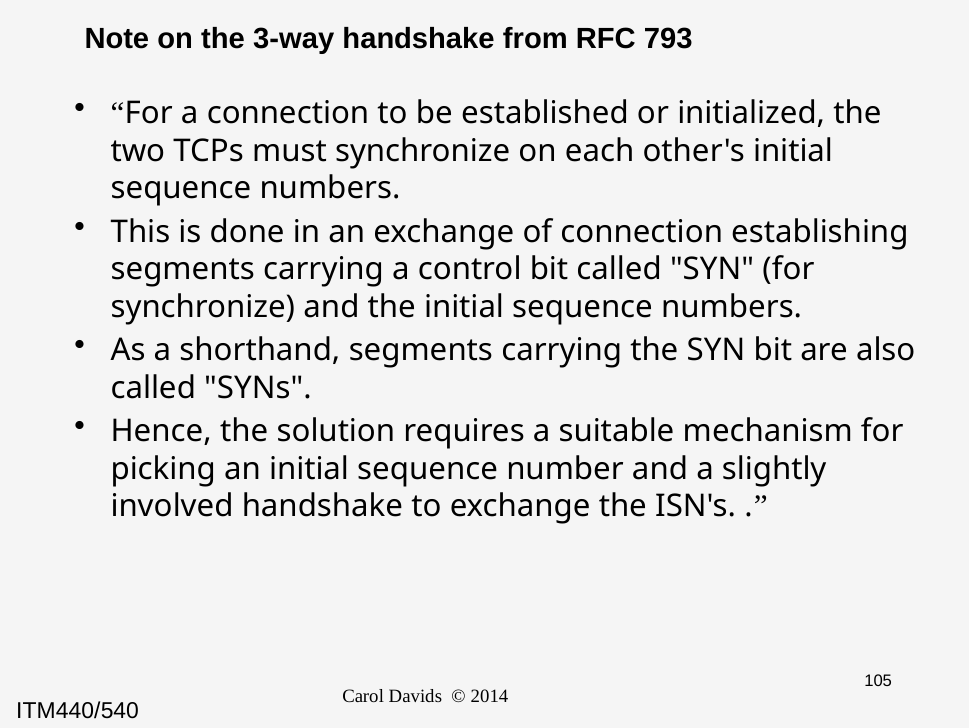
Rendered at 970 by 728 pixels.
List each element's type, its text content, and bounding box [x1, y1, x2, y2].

footer Carol Davids © 2014 [255, 678, 596, 728]
list “For a connection to be established or initialized, the two TCPs must synchronize on each other's initial sequence numbers. This is done in an exchange of connection establishing segments carrying a control bit called "SYN" (for synchronize) and the initial sequence numbers. As a shorthand, segments carrying the SYN bit are also called "SYNs". Hence, the solution requires a suitable mechanism for picking an initial sequence number and a slightly involved handshake to exchange the ISN's. .” [64, 87, 938, 663]
title Note on the 3-way handshake from RFC 793 [75, 12, 899, 61]
